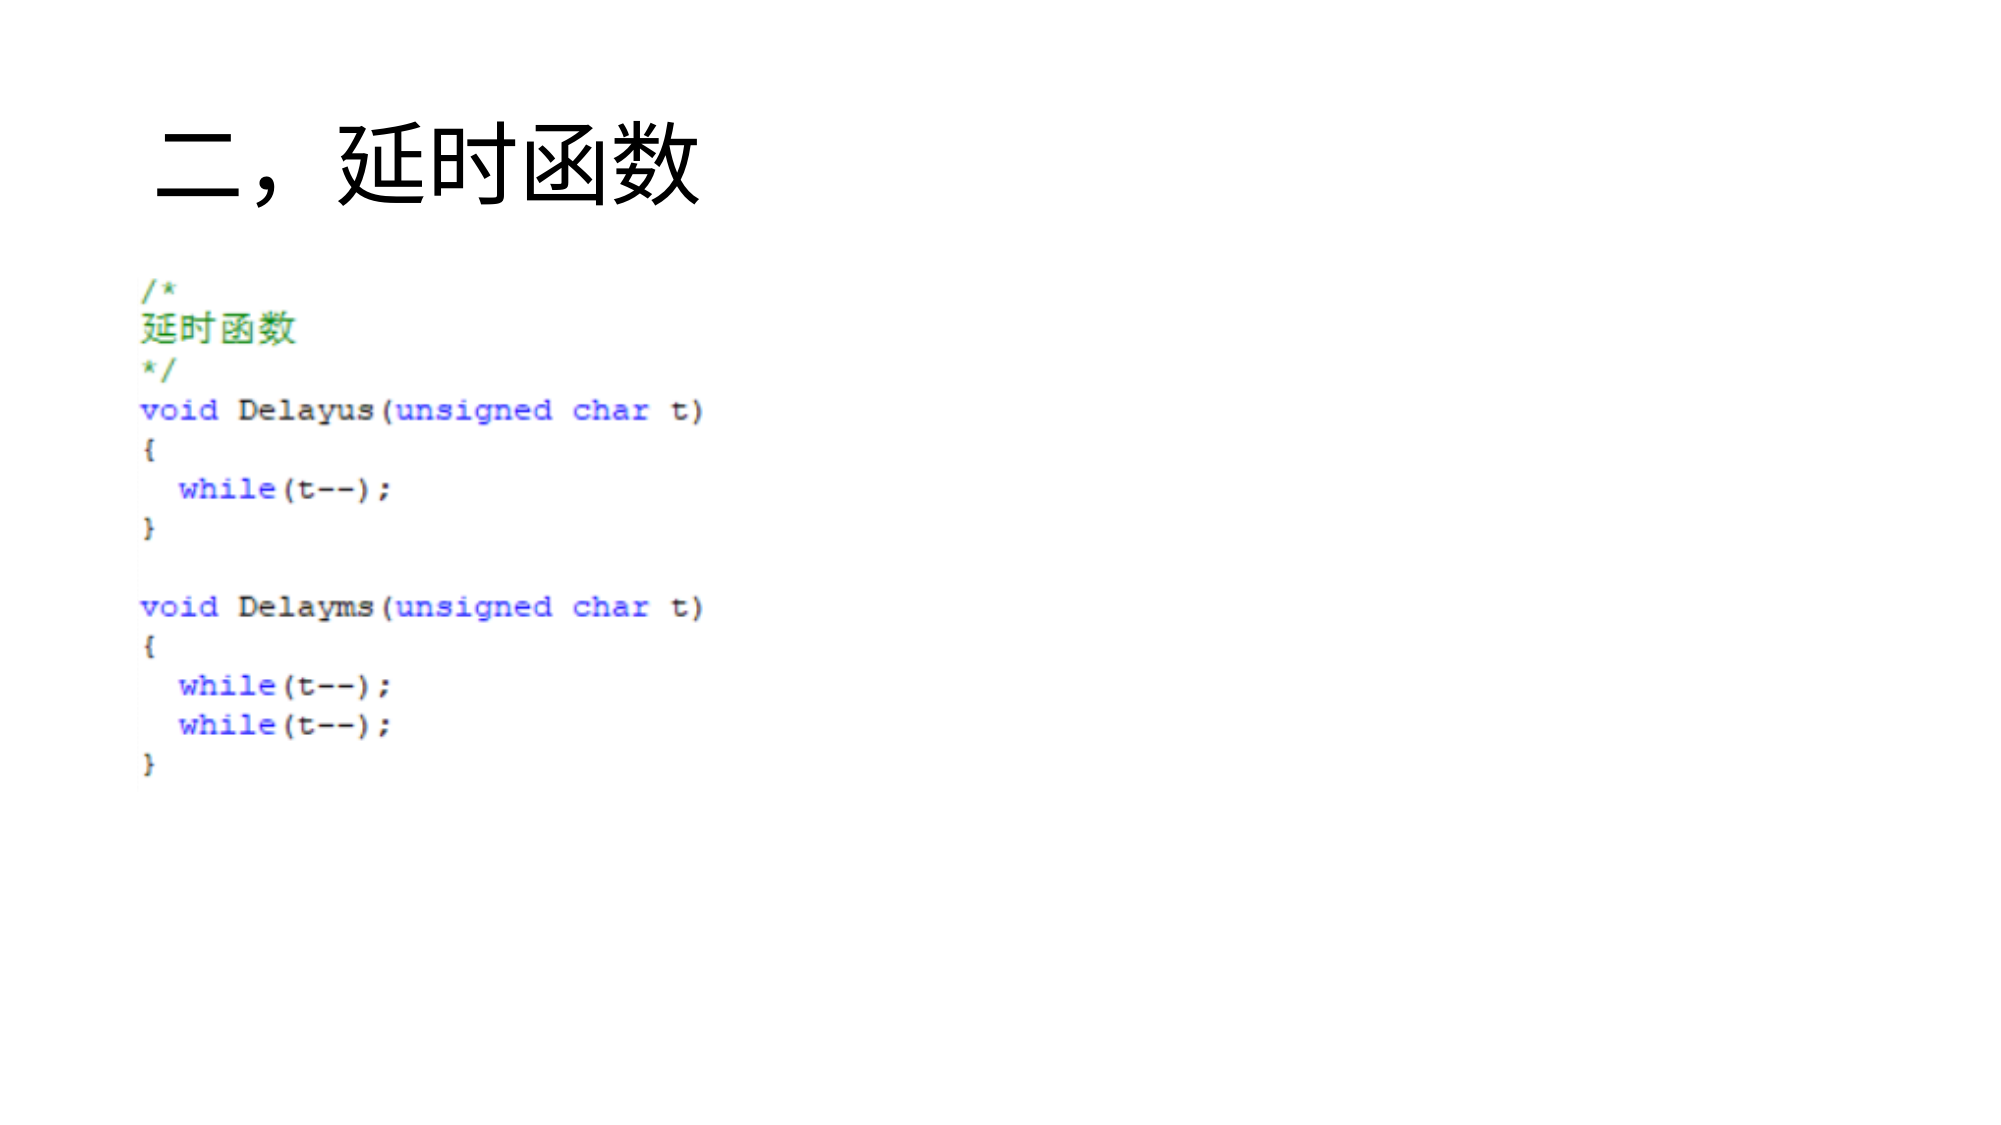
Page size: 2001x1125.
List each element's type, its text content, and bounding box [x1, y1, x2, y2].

title 二，延时函数 [137, 59, 1863, 278]
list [137, 277, 756, 792]
